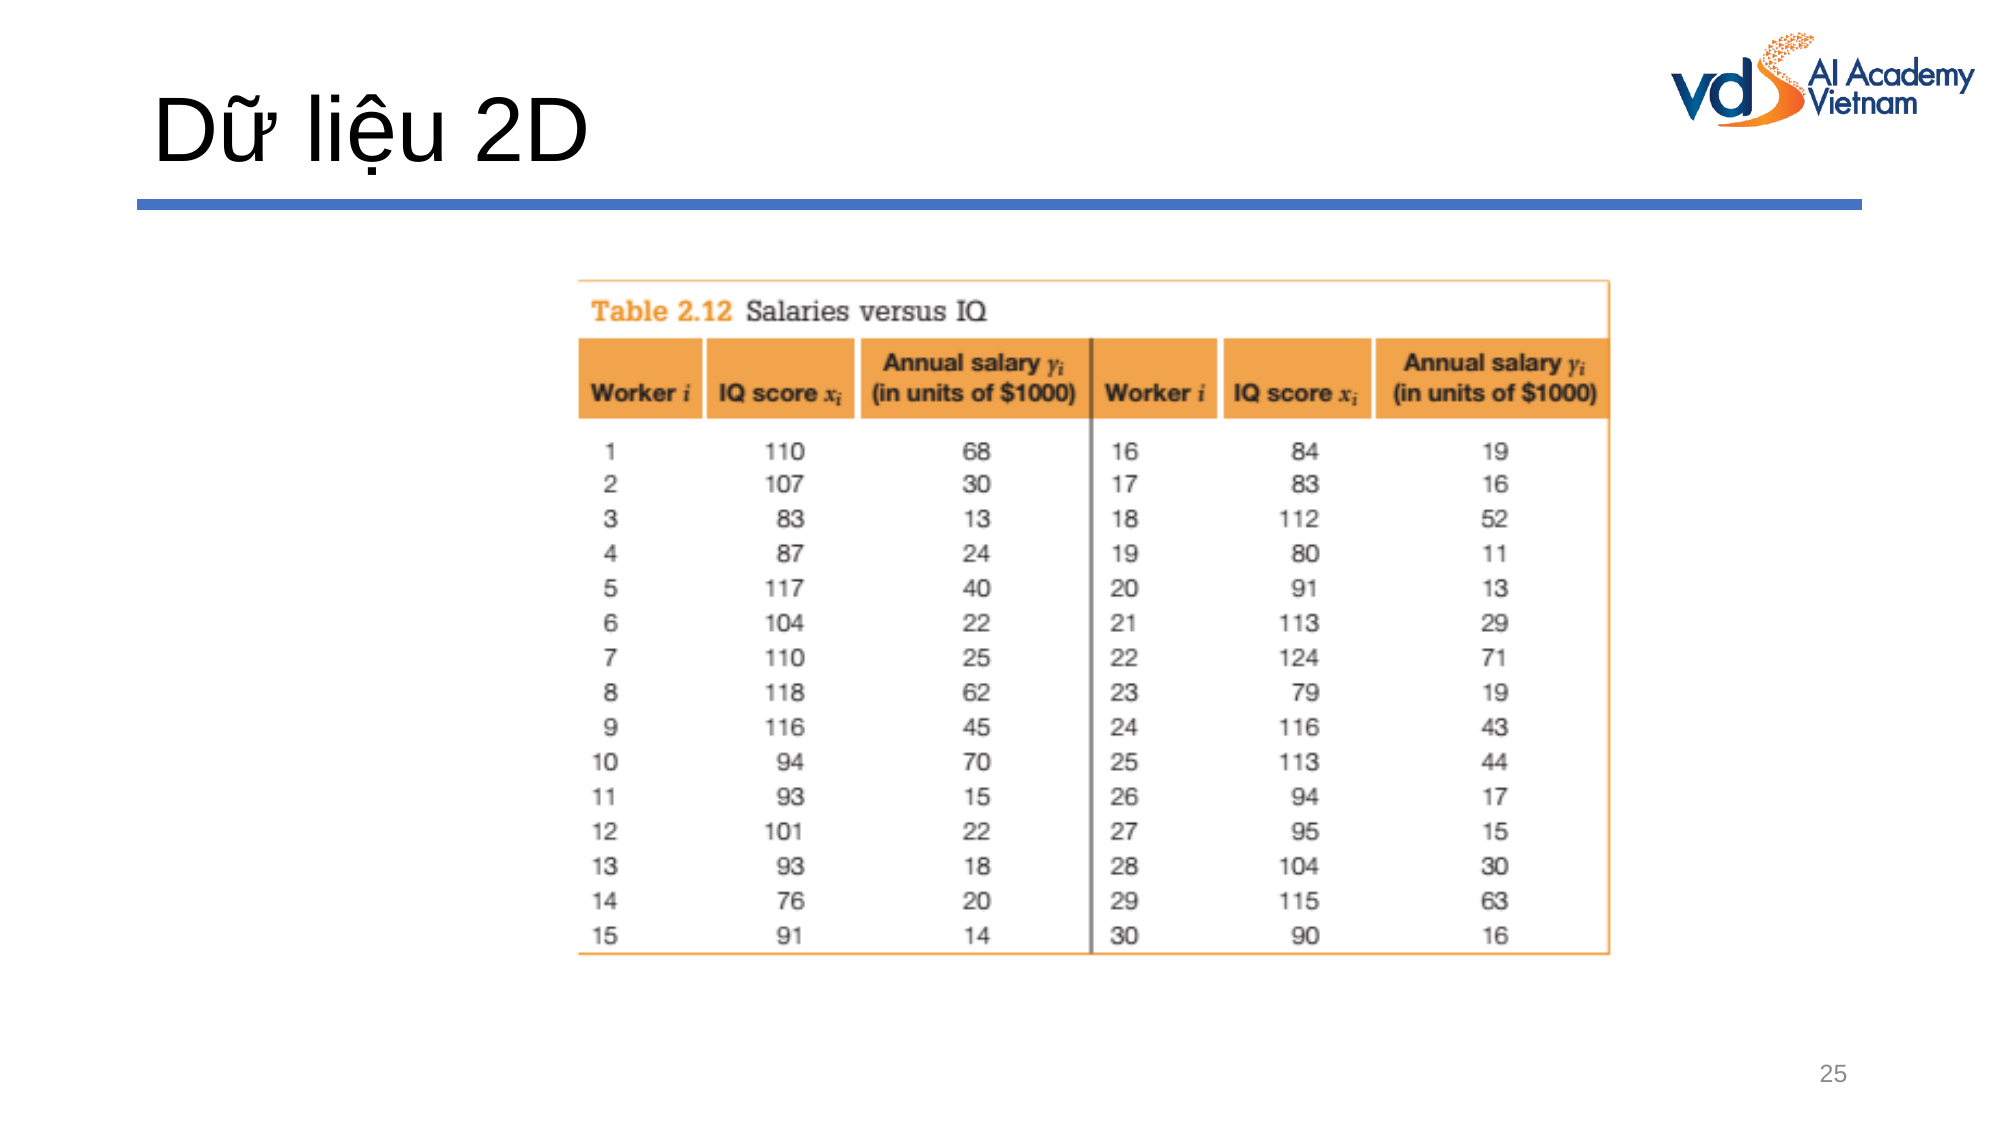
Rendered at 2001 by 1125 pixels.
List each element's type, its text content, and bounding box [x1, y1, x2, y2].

picture [1671, 32, 1975, 127]
slide_number 25 [1412, 1042, 1863, 1103]
title Dữ liệu 2D [137, 59, 1863, 204]
picture [551, 265, 1624, 975]
